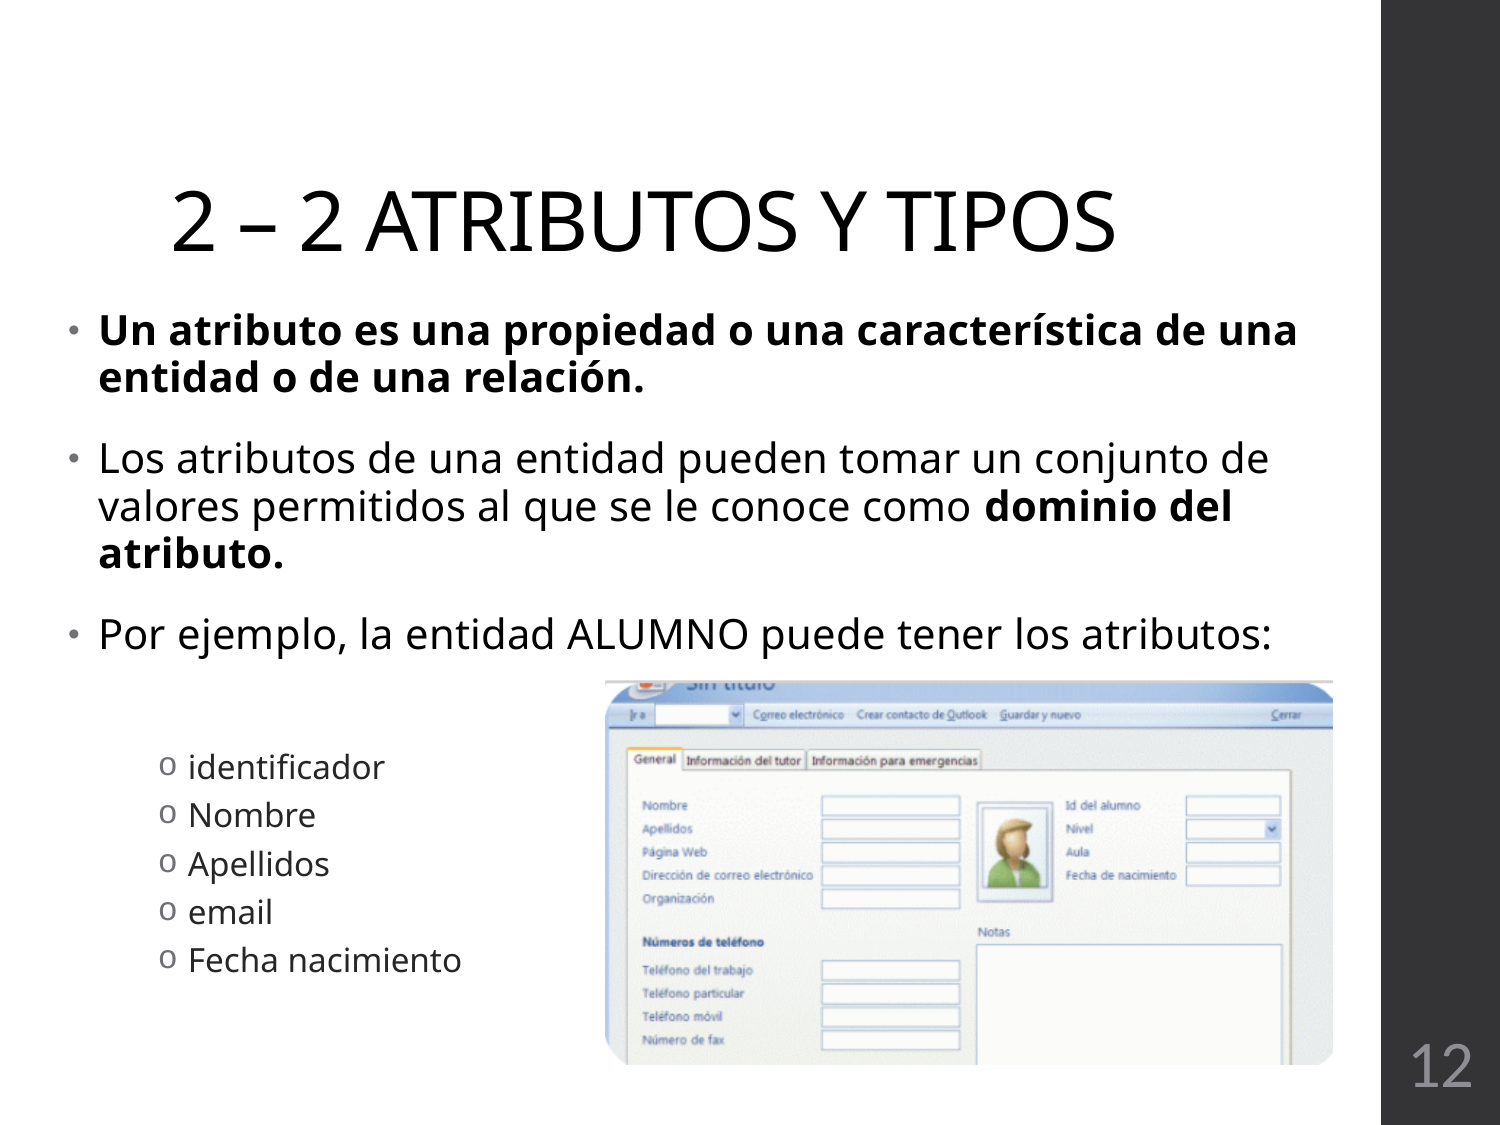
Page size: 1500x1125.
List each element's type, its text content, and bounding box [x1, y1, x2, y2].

title 2 – 2 ATRIBUTOS Y TIPOS [155, 59, 1348, 278]
picture [605, 679, 1334, 1066]
slide_number 12 [1384, 1012, 1498, 1110]
list Un atributo es una propiedad o una característica de una entidad o de una relación. Los atributos de una entidad pueden tomar un conjunto de valores permitidos al que se le conoce como dominio del atributo. Por ejemplo, la entidad ALUMNO puede tener los atributos: identificador Nombre Apellidos email Fecha nacimiento [53, 299, 1329, 1094]
